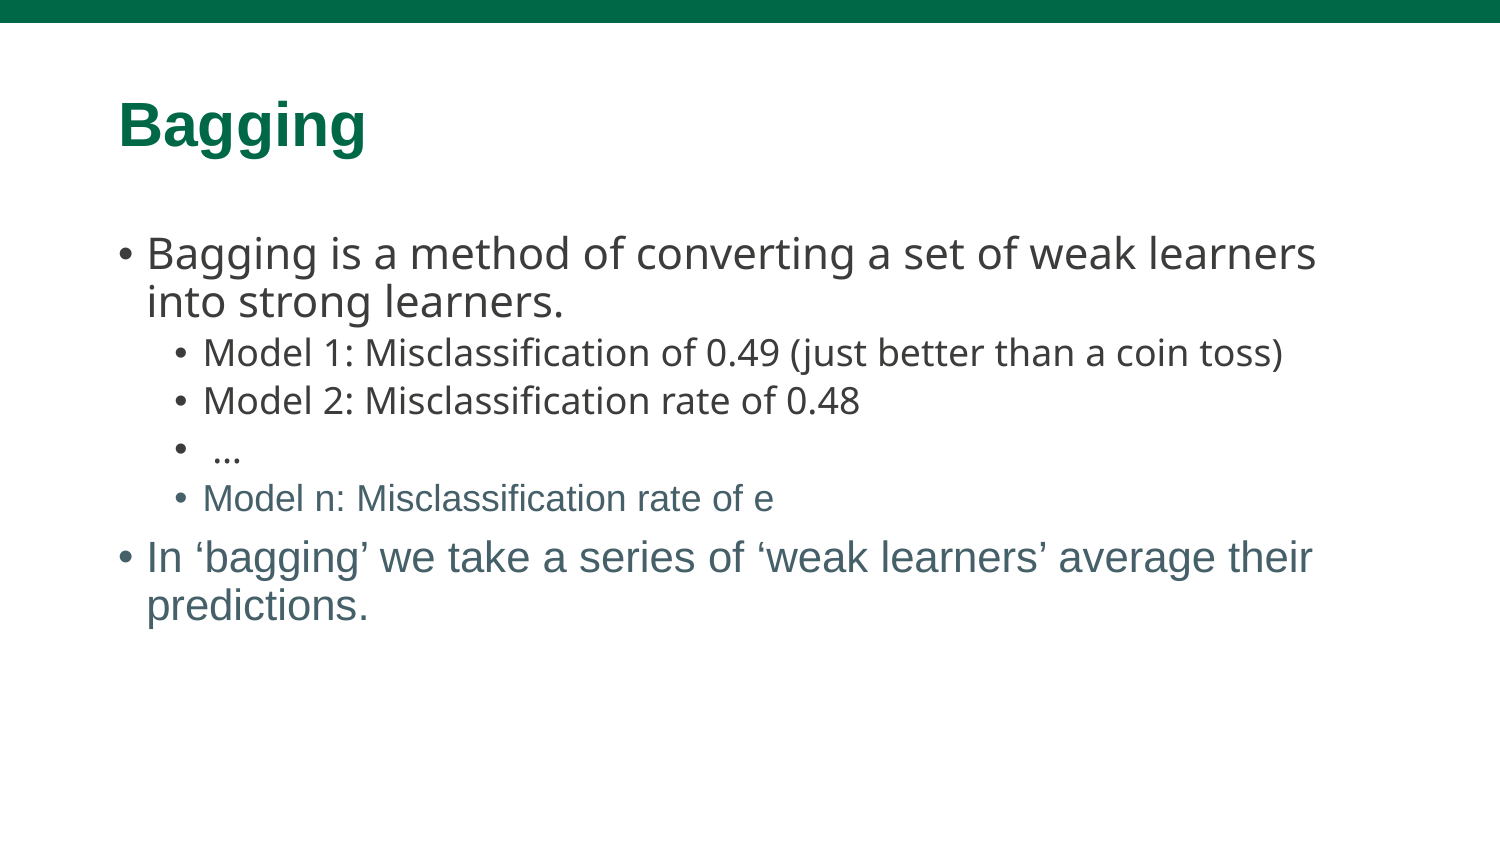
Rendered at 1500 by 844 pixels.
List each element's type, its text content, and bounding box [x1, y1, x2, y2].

list Bagging is a method of converting a set of weak learners into strong learners. Model 1: Misclassification of 0.49 (just better than a coin toss) Model 2: Misclassification rate of 0.48 … Model n: Misclassification rate of e In ‘bagging’ we take a series of ‘weak learners’ average their predictions. [103, 224, 1397, 760]
title Bagging [103, 44, 1397, 208]
